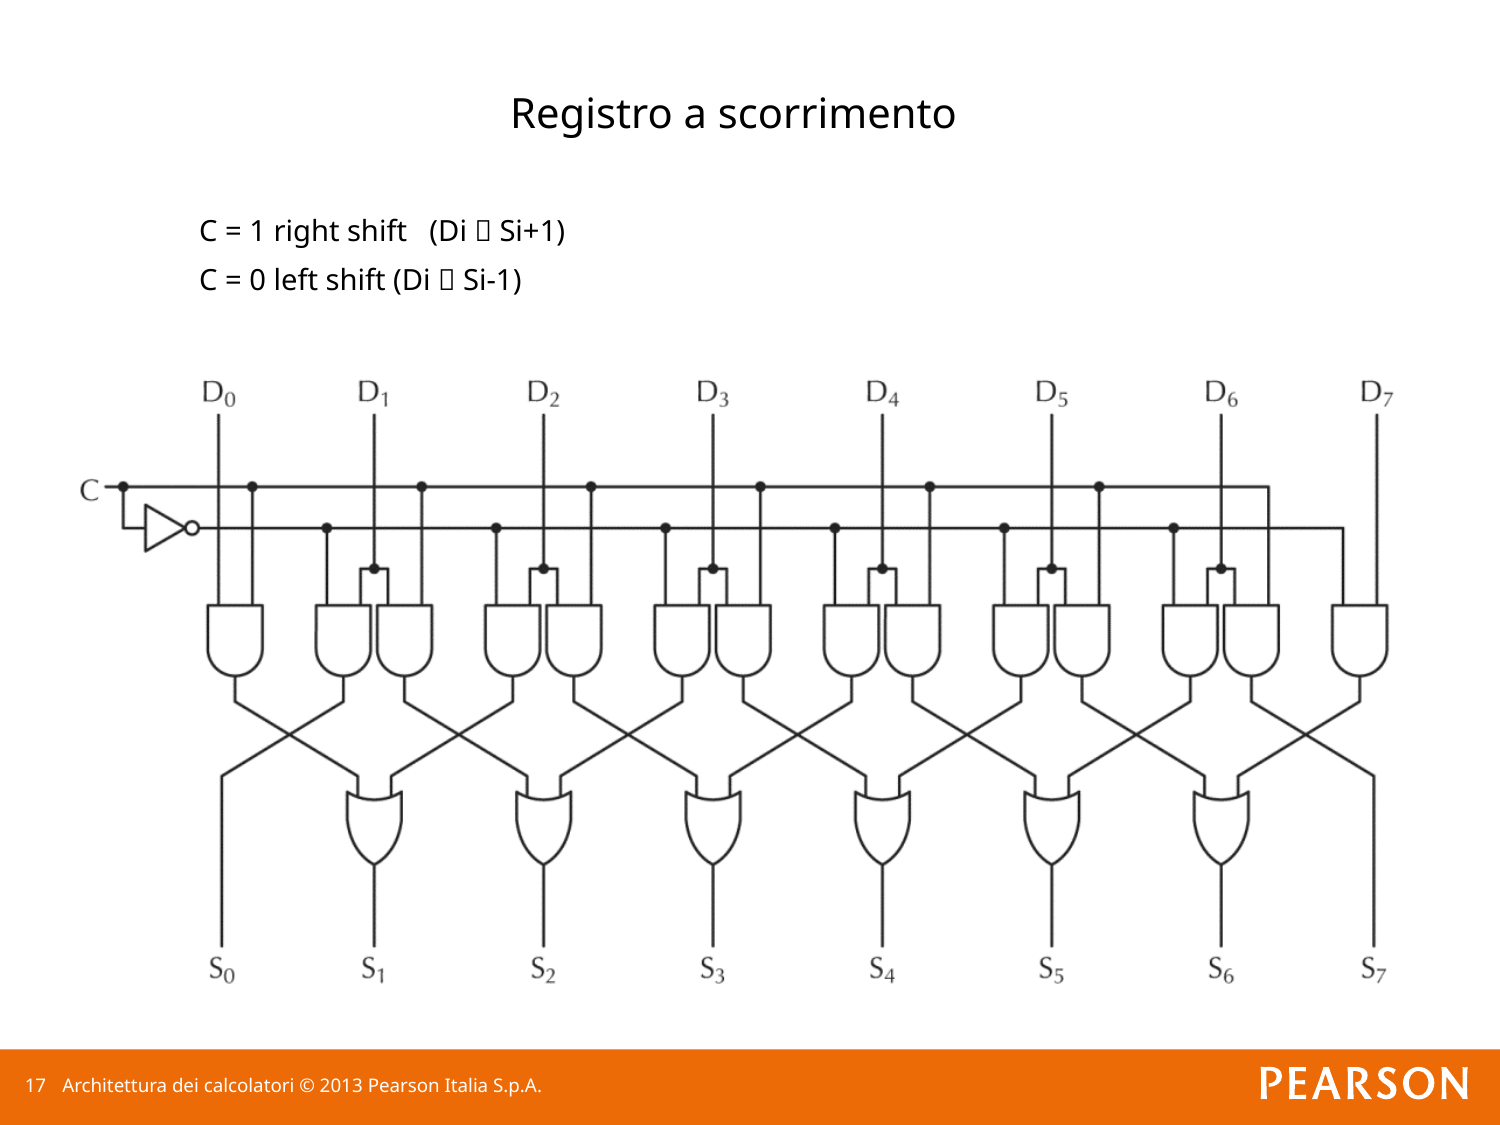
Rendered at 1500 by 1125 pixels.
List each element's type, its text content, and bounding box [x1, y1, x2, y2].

picture [62, 358, 1410, 1010]
footer Architettura dei calcolatori © 2013 Pearson Italia S.p.A. [80, 1073, 881, 1104]
slide_number 16 [24, 1073, 80, 1104]
text_box C = 1 right shift (Di  Si+1) C = 0 left shift (Di  Si-1) [184, 204, 764, 304]
text_box Registro a scorrimento [495, 79, 1216, 145]
